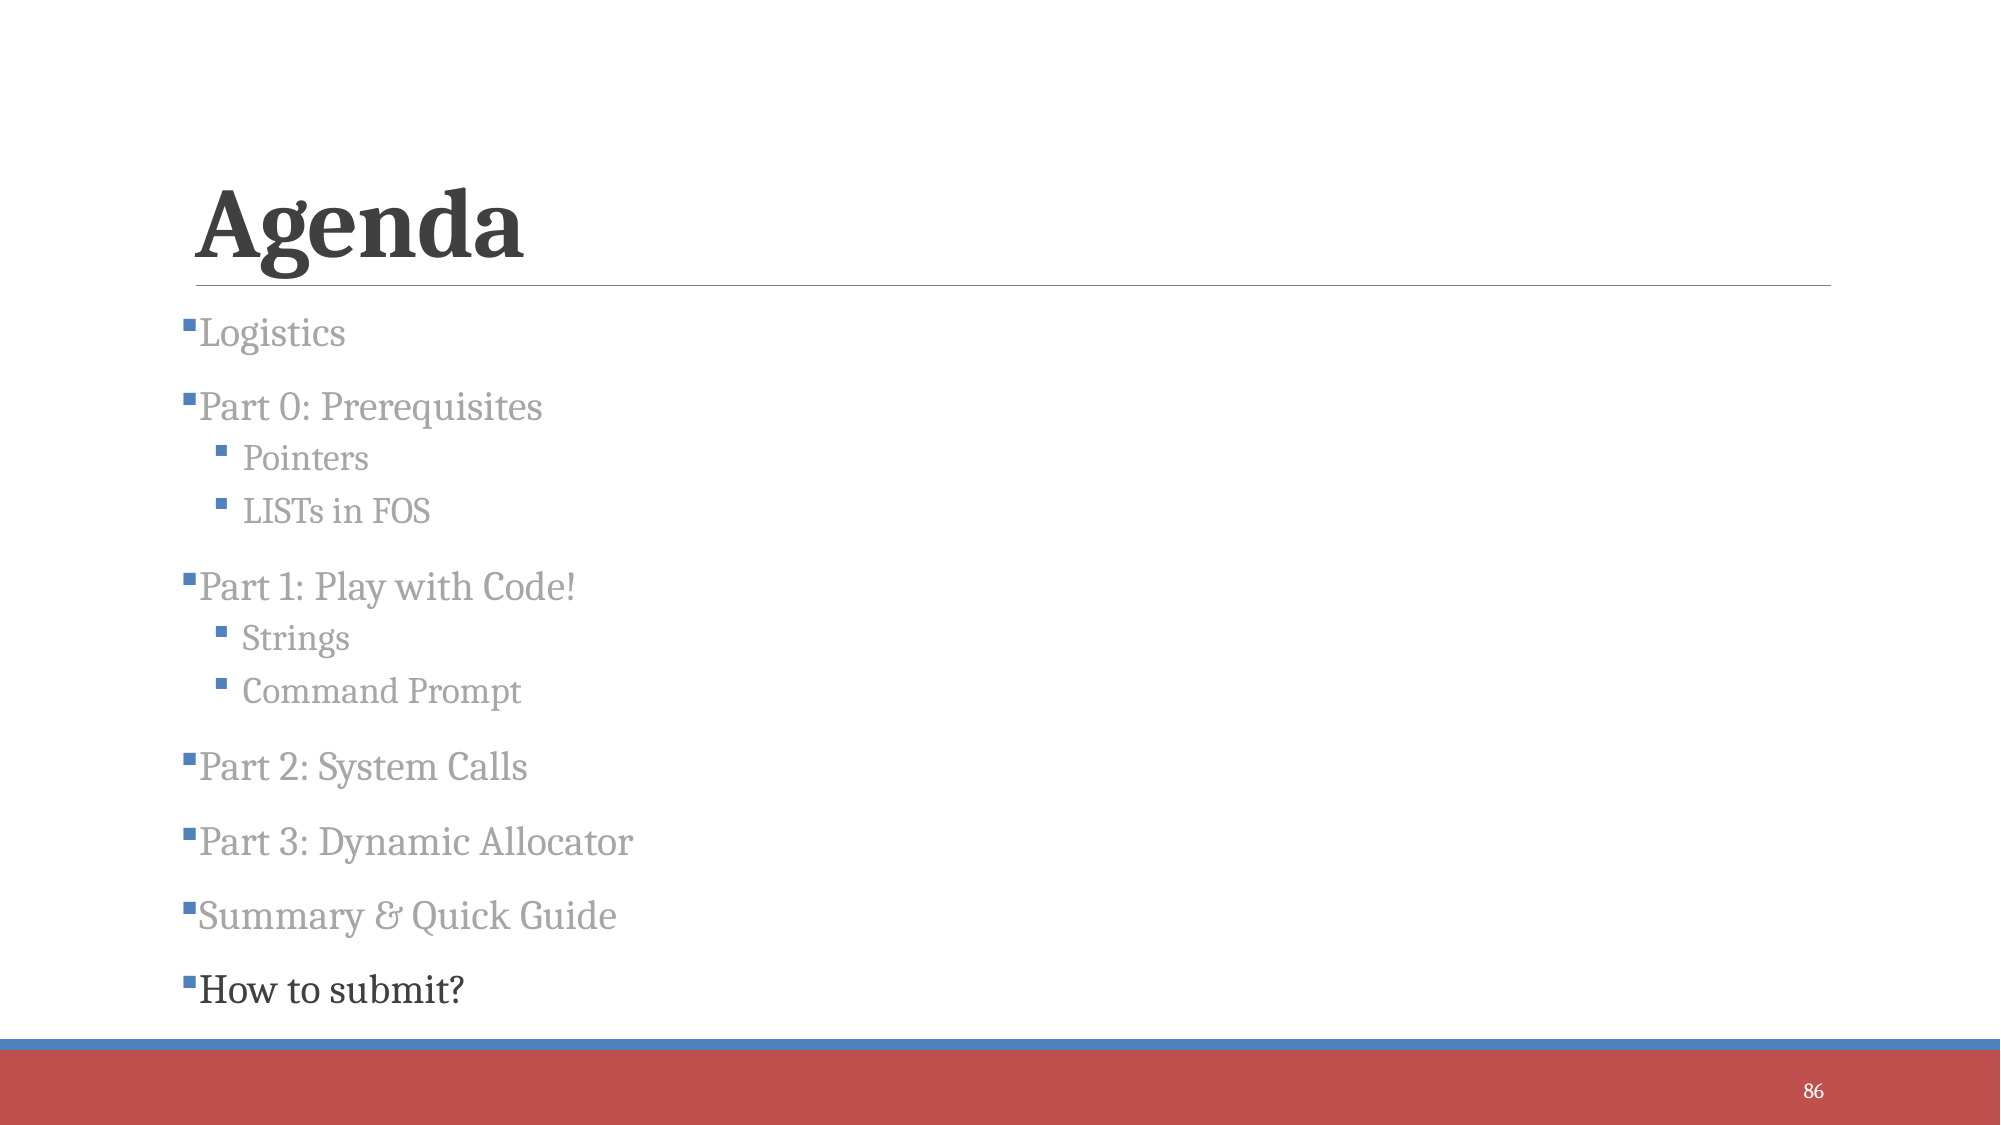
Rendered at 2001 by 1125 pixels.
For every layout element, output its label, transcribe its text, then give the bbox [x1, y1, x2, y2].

slide_number 86 [1624, 1059, 1840, 1120]
title Agenda [180, 47, 1830, 285]
list Logistics Part 0: Prerequisites Pointers LISTs in FOS Part 1: Play with Code! Strings Command Prompt Part 2: System Calls Part 3: Dynamic Allocator Summary & Quick Guide How to submit? [180, 302, 1830, 1040]
